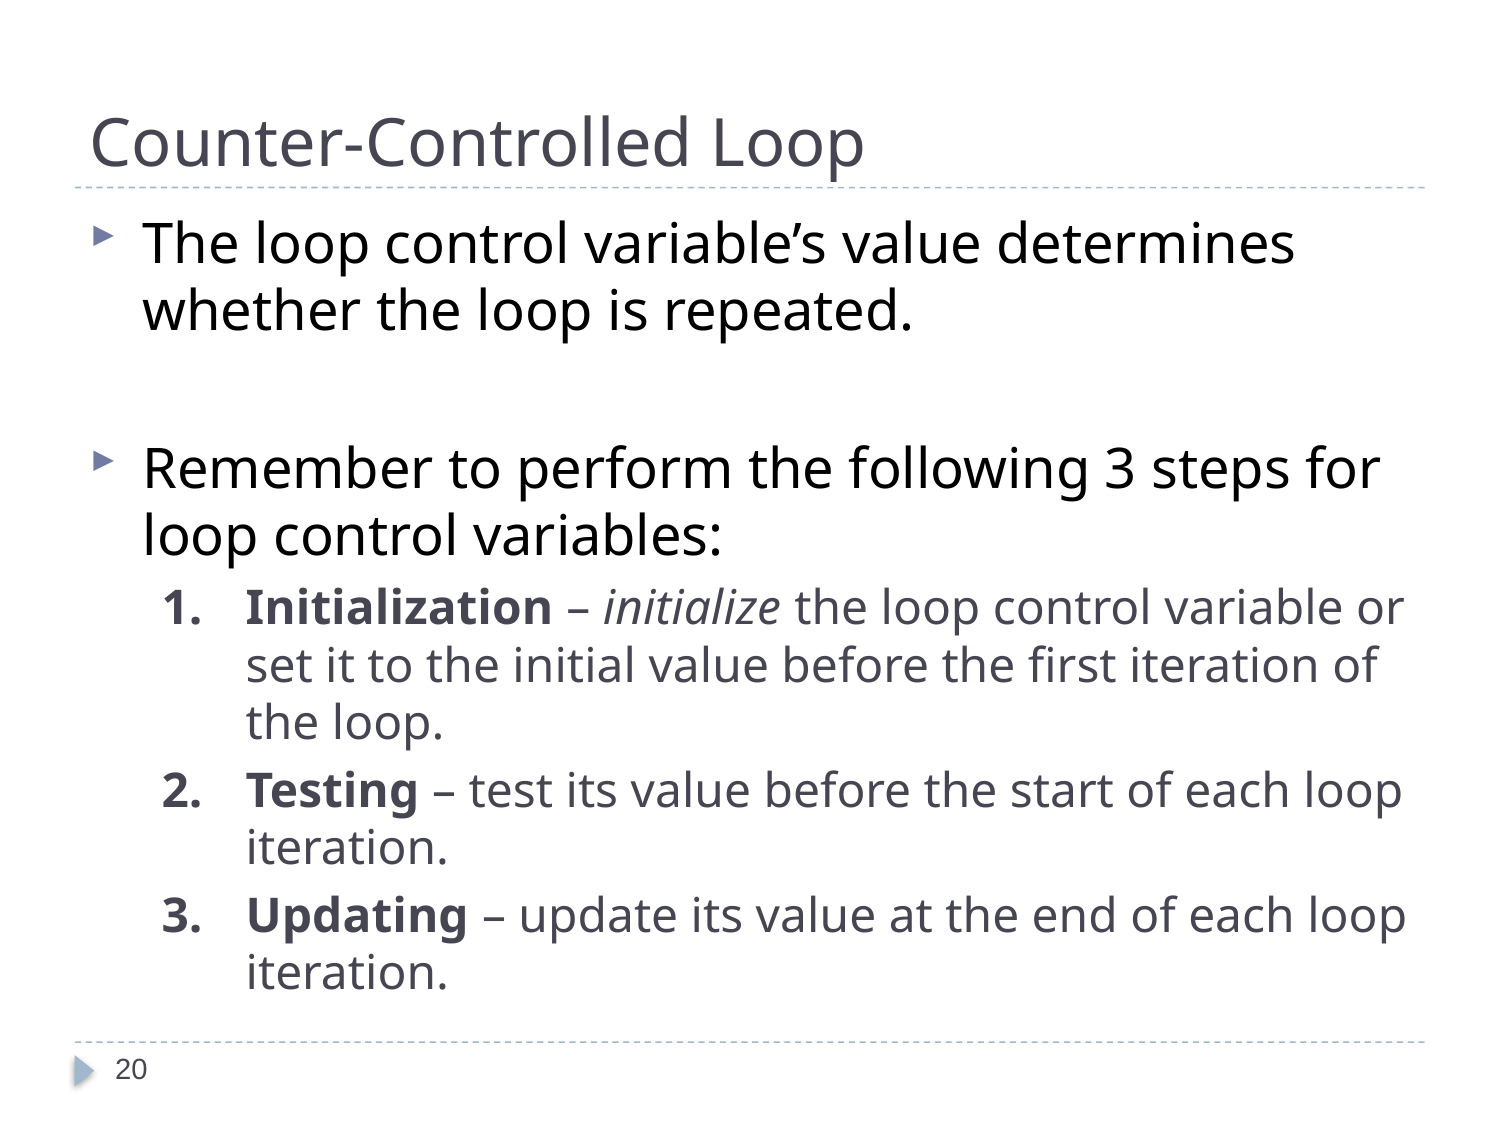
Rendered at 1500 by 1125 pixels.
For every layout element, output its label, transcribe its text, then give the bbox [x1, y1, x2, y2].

list The loop control variable’s value determines whether the loop is repeated. Remember to perform the following 3 steps for loop control variables: Initialization – initialize the loop control variable or set it to the initial value before the first iteration of the loop. Testing – test its value before the start of each loop iteration. Updating – update its value at the end of each loop iteration. [75, 200, 1425, 1010]
title Counter-Controlled Loop [75, 24, 1425, 188]
slide_number 20 [100, 1042, 426, 1103]
